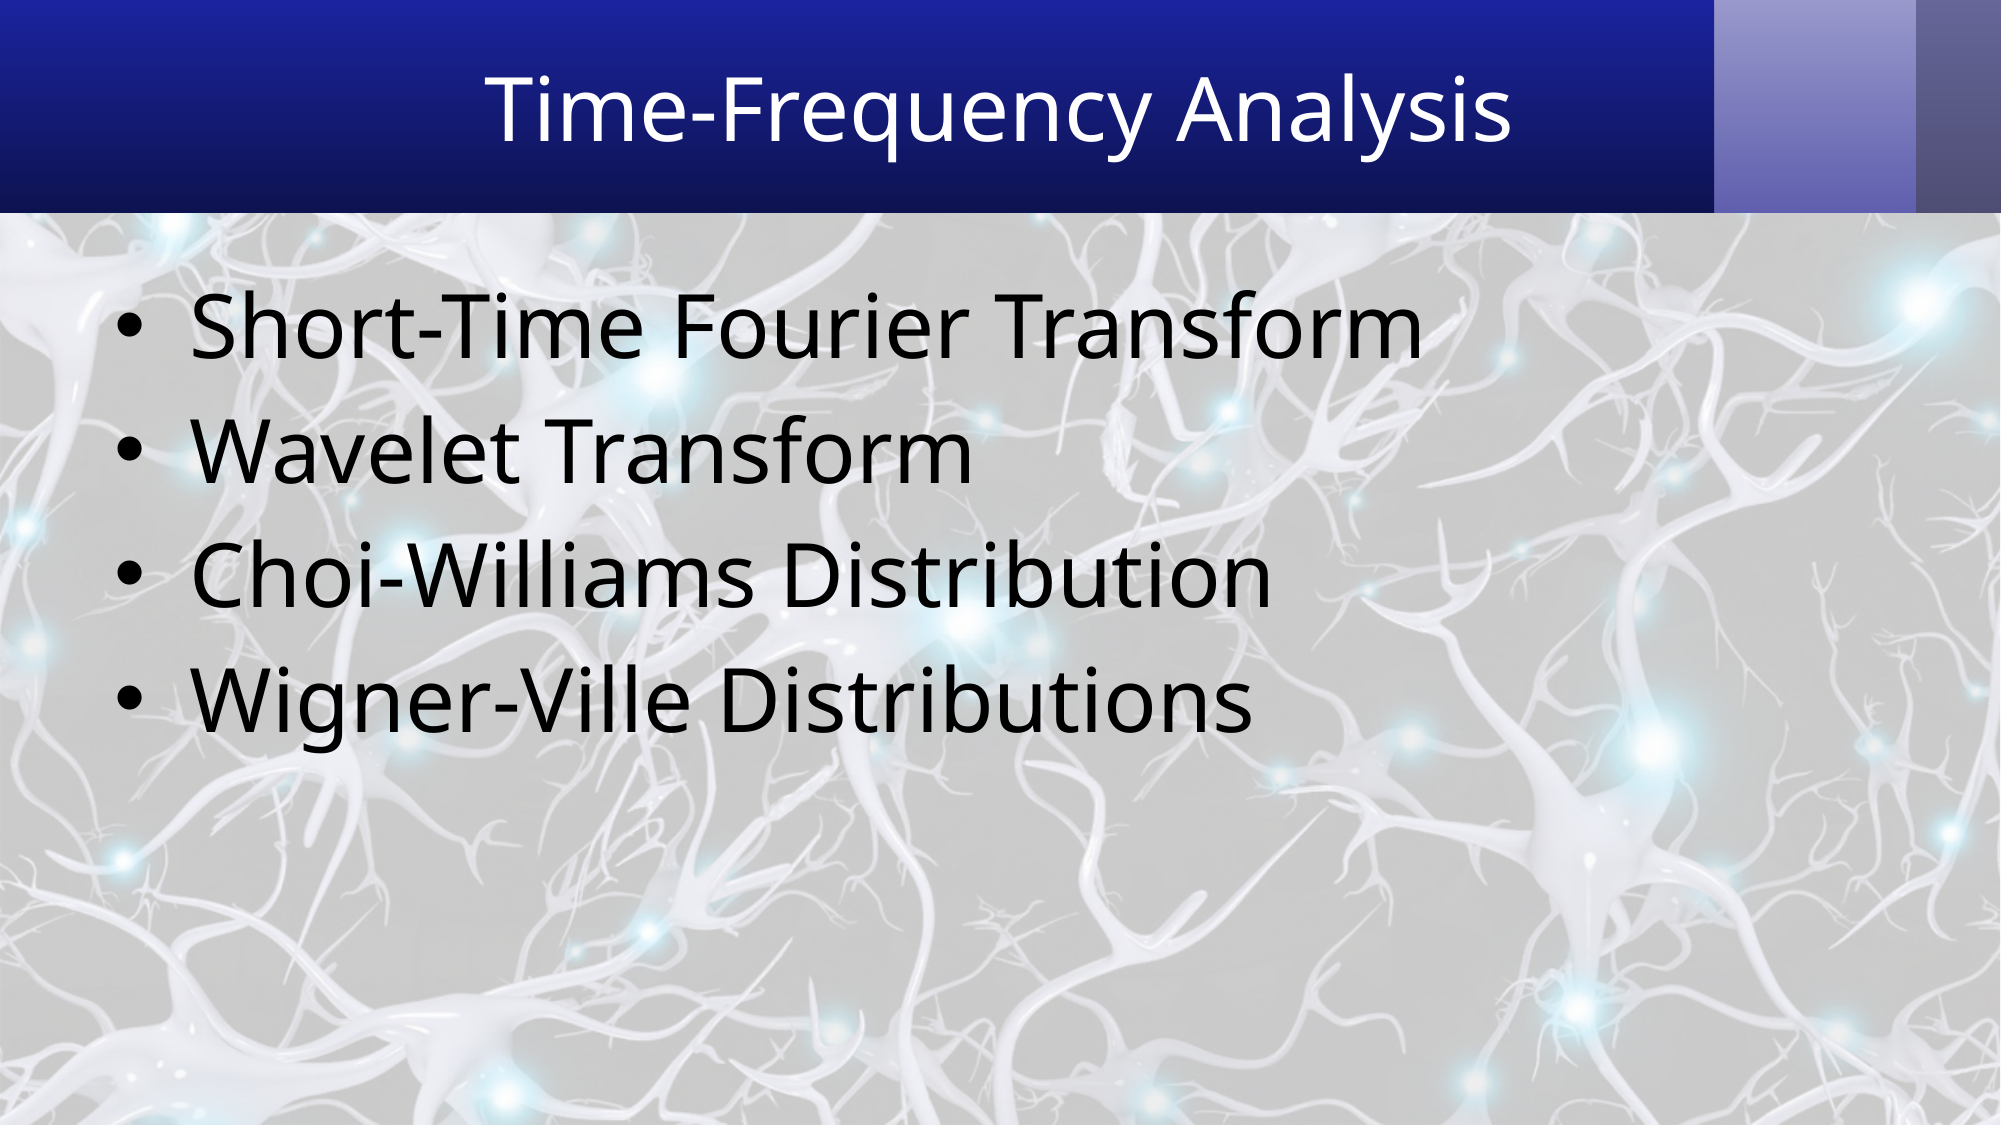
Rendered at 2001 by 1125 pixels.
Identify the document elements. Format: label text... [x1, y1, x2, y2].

list Short-Time Fourier Transform Wavelet Transform Choi-Williams Distribution Wigner-Ville Distributions [99, 262, 1900, 1005]
picture [0, 212, 2001, 1125]
title Time-Frequency Analysis [99, 12, 1900, 200]
